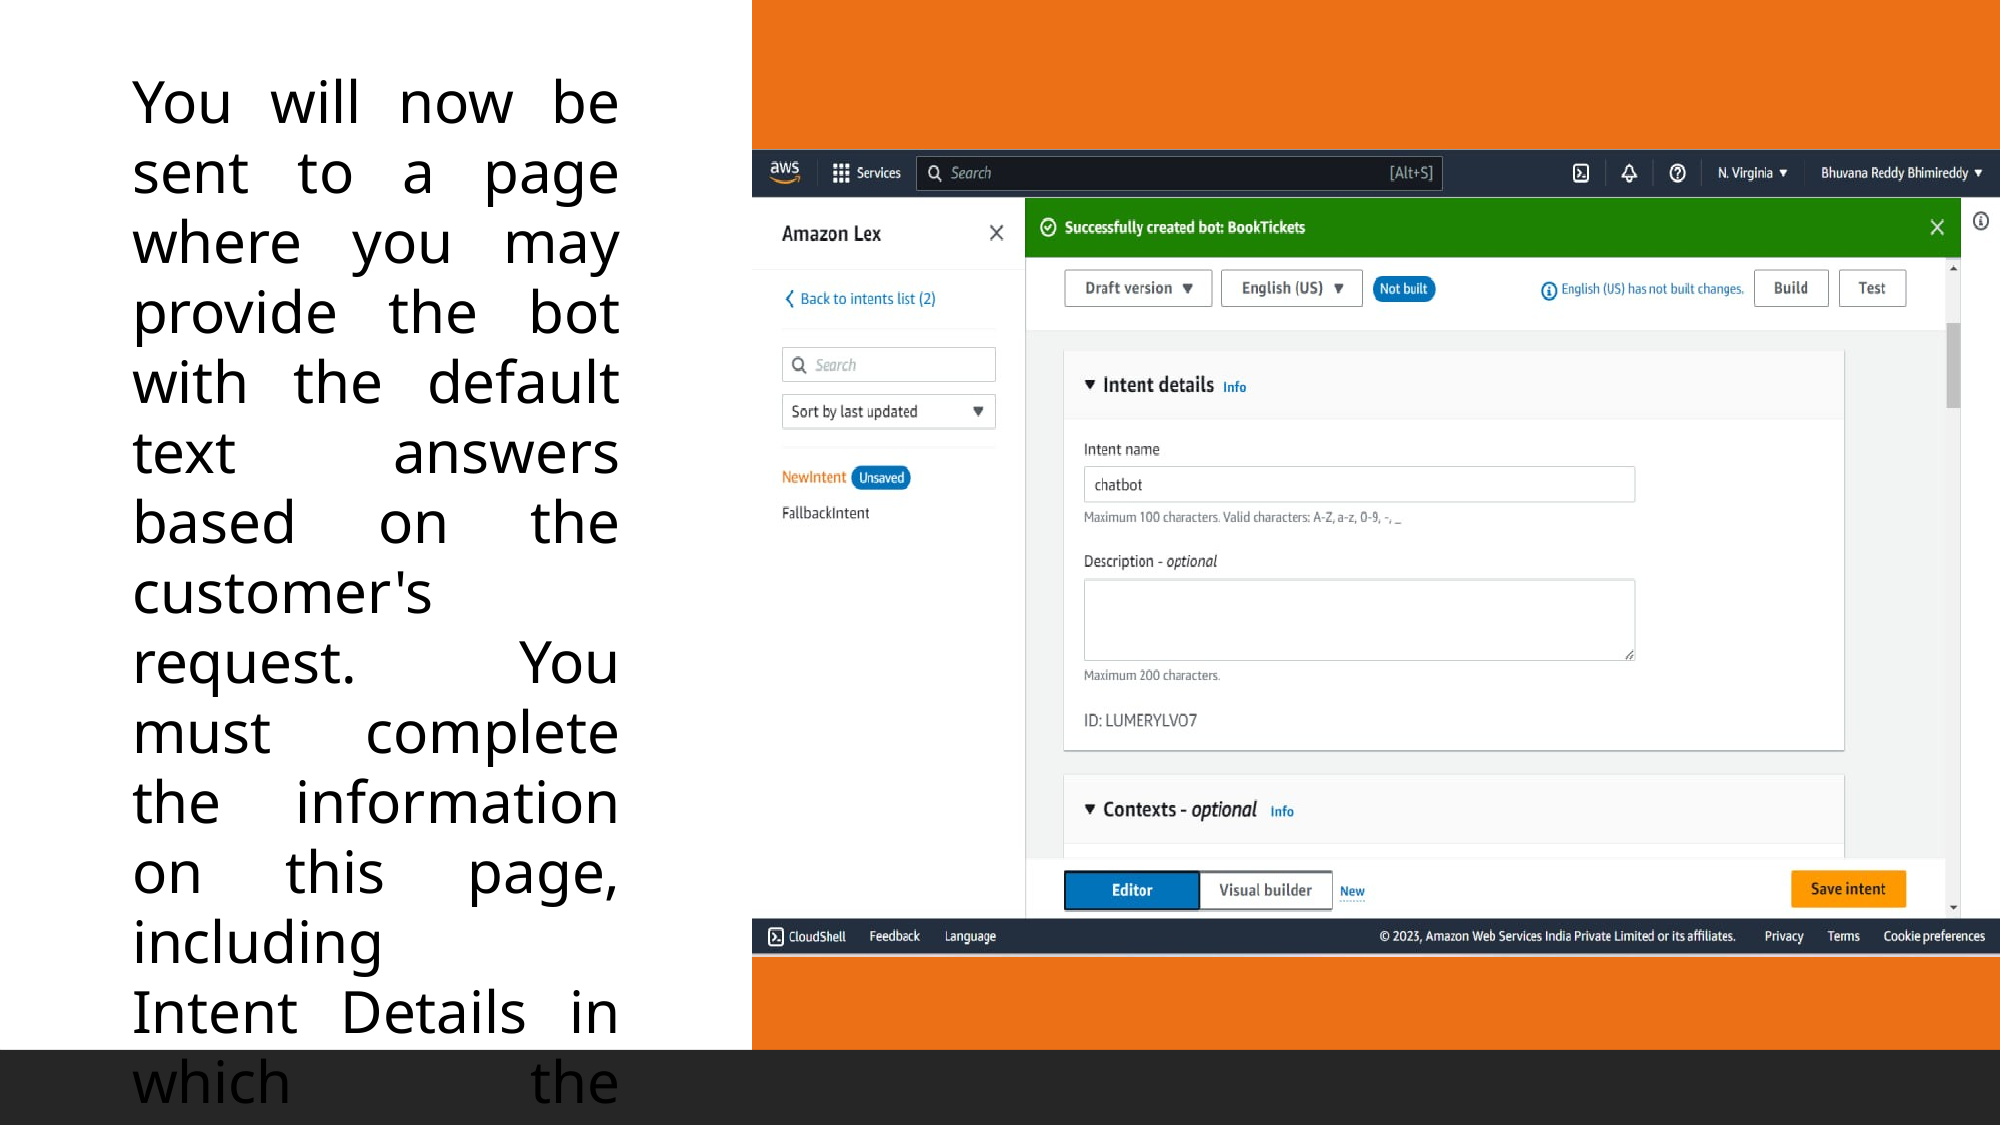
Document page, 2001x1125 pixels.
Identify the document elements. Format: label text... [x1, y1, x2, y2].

text_box [0, 0, 751, 1049]
picture [751, 149, 2000, 957]
text_box [0, 1049, 117, 1125]
text_box You will now be sent to a page where you may provide the bot with the default text answers based on the customer's request. You must complete the information on this page, including Intent Details in which the chatbot name is to be given [117, 57, 636, 1125]
text_box [751, 0, 2000, 148]
text_box [636, 1049, 2000, 1125]
text_box [751, 962, 2000, 1049]
